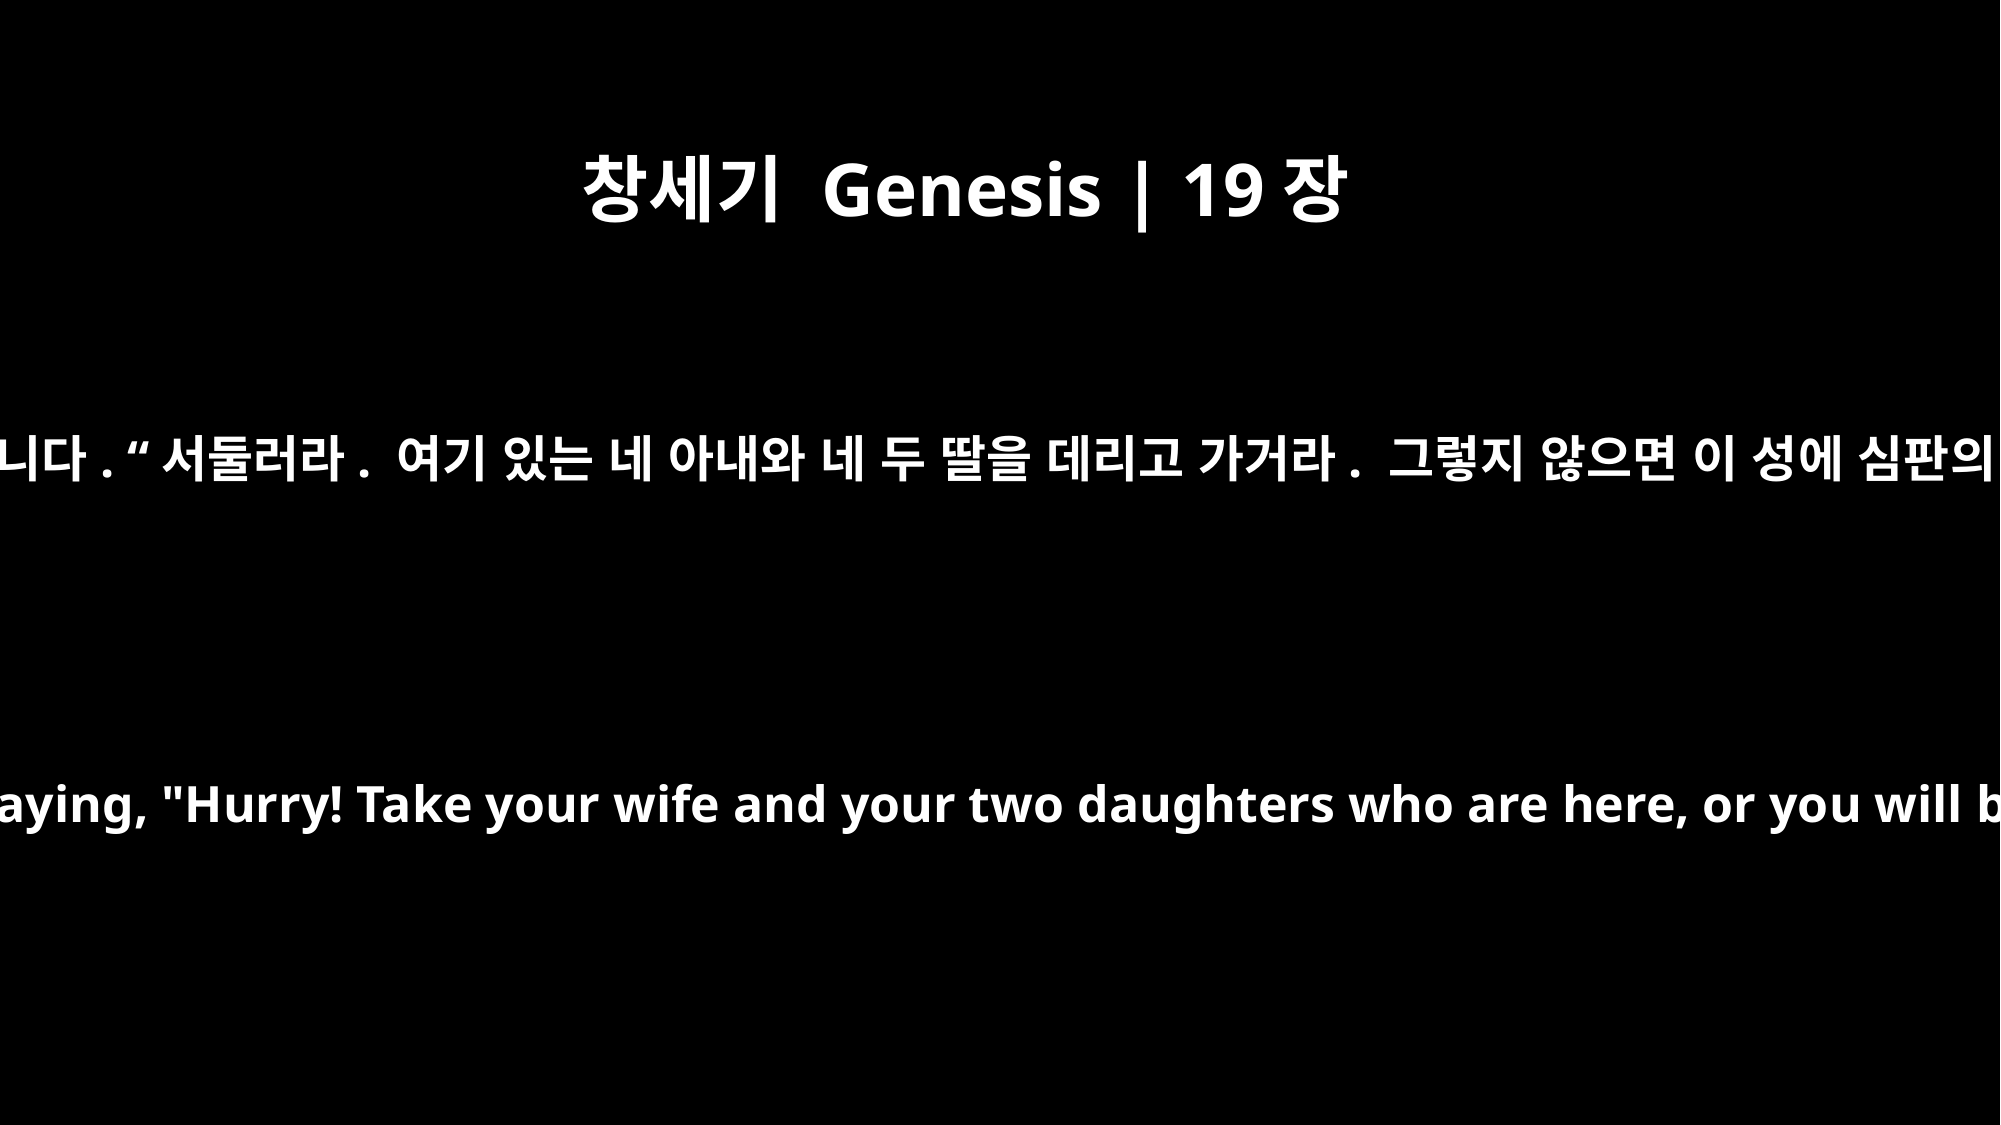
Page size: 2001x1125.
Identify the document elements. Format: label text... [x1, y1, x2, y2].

text_box With the coming of dawn, the angels urged Lot, saying, "Hurry! Take your wife and your two daughters who are here, or you will be swept away when the city is punished." [0, 764, 2000, 840]
text_box 창세기 Genesis | 19장 [566, 136, 1365, 239]
text_box 15 동틀 무렵 천사들이 롯을 재촉하며 말했습니다. “서둘러라. 여기 있는 네 아내와 네 두 딸을 데리고 가거라. 그렇지 않으면 이 성에 심판의 벌이 내릴 때 너희도 멸망할 것이다.” [0, 359, 2000, 495]
